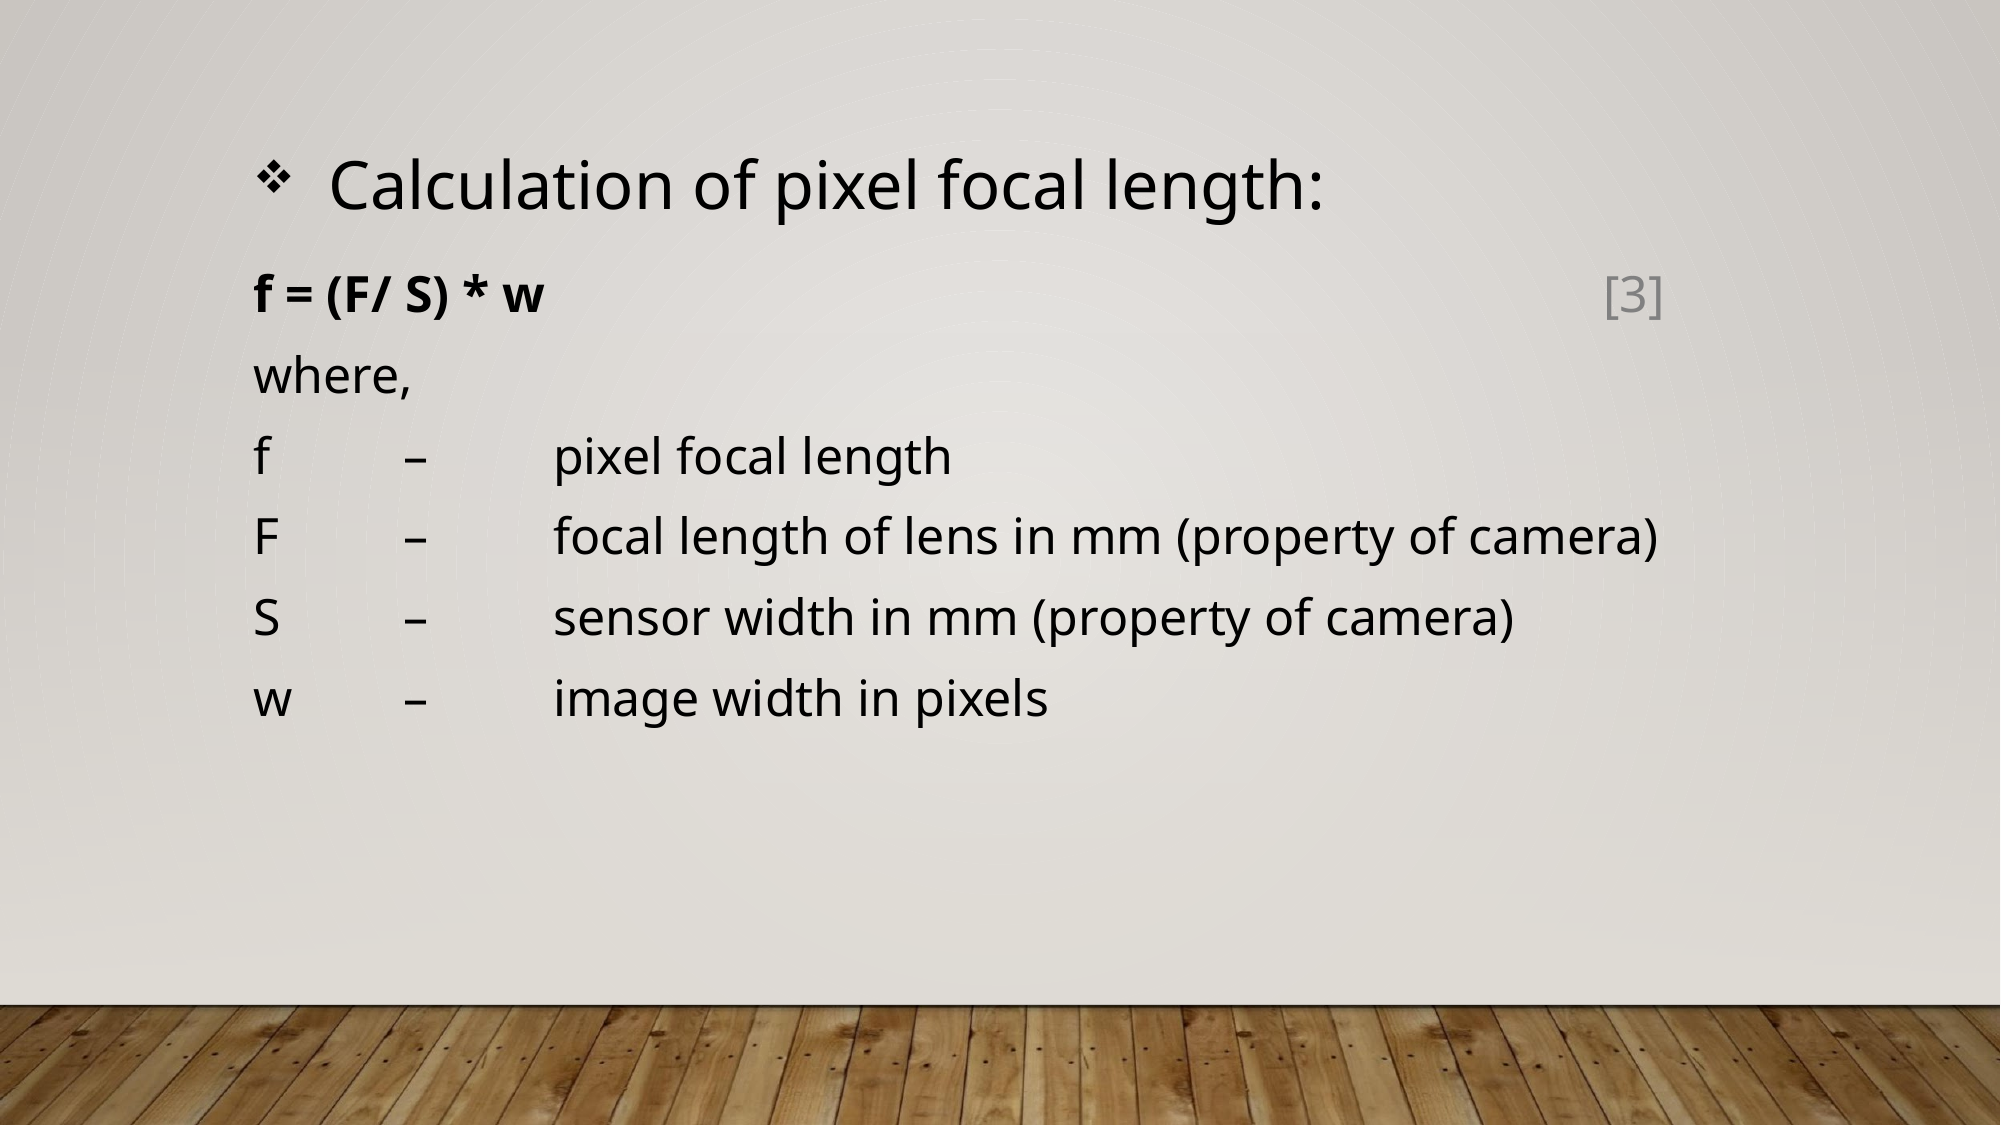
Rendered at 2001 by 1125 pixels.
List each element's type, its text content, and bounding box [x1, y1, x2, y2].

text_box f = (F/ S) * w [3] where, f – pixel focal length F – focal length of lens in mm (property of camera) S – sensor width in mm (property of camera) w – image width in pixels [238, 254, 1814, 821]
picture [0, 1005, 2000, 1125]
text_box Calculation of pixel focal length: [238, 135, 1814, 254]
